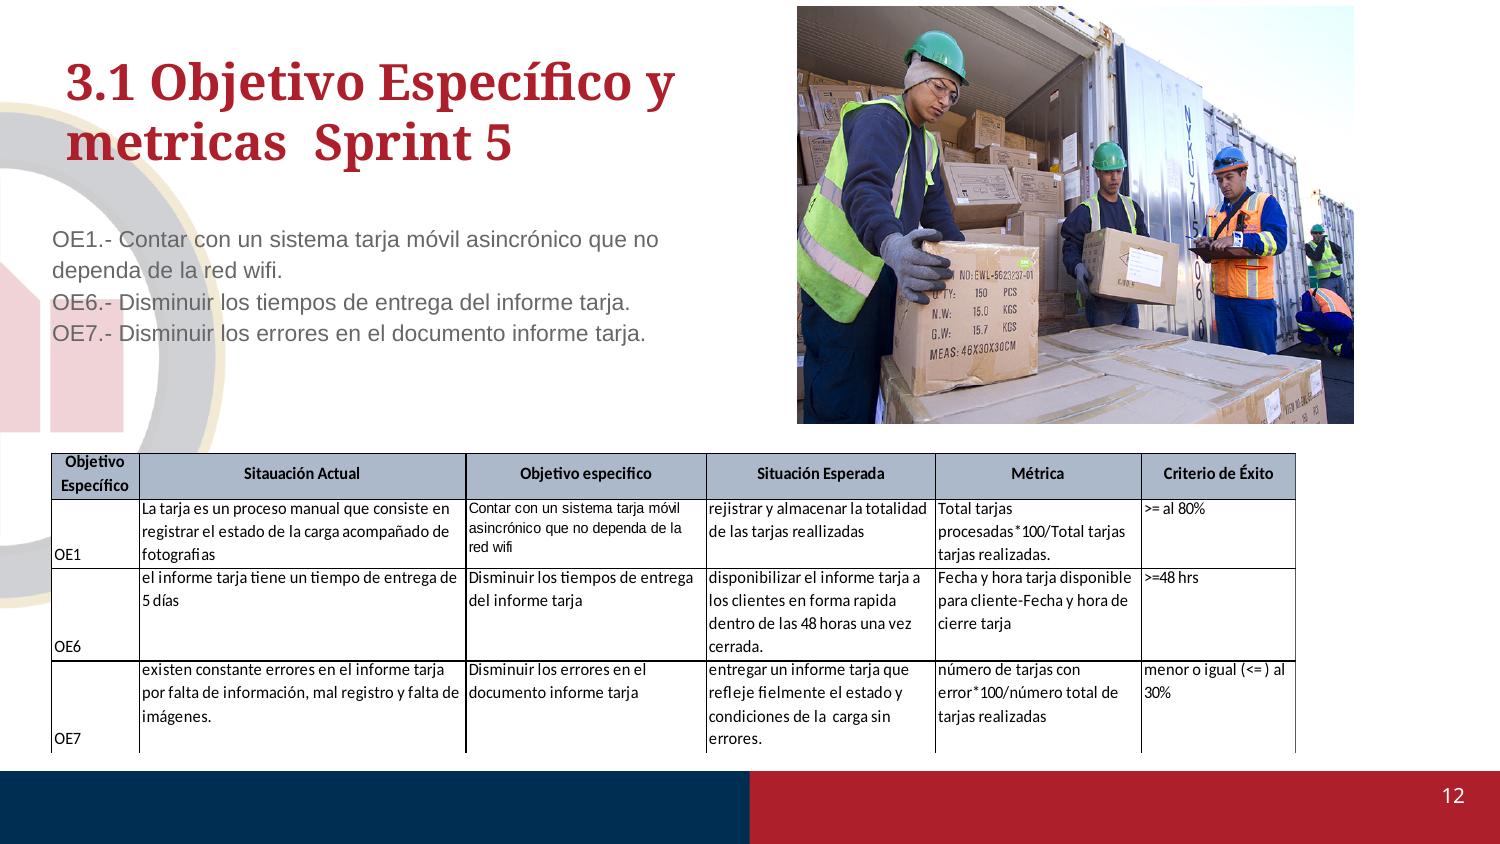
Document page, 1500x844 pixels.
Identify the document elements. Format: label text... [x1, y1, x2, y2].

title 3.1 Objetivo Específico y metricas Sprint 5 [51, 35, 791, 187]
text_box OE1.- Contar con un sistema tarja móvil asincrónico que no dependa de la red wifi. OE6.- Disminuir los tiempos de entrega del informe tarja. OE7.- Disminuir los errores en el documento informe tarja. [18, 205, 684, 497]
slide_number 12 [1389, 764, 1480, 830]
picture [0, 97, 1297, 755]
picture [0, 771, 1500, 844]
picture [796, 5, 1354, 424]
